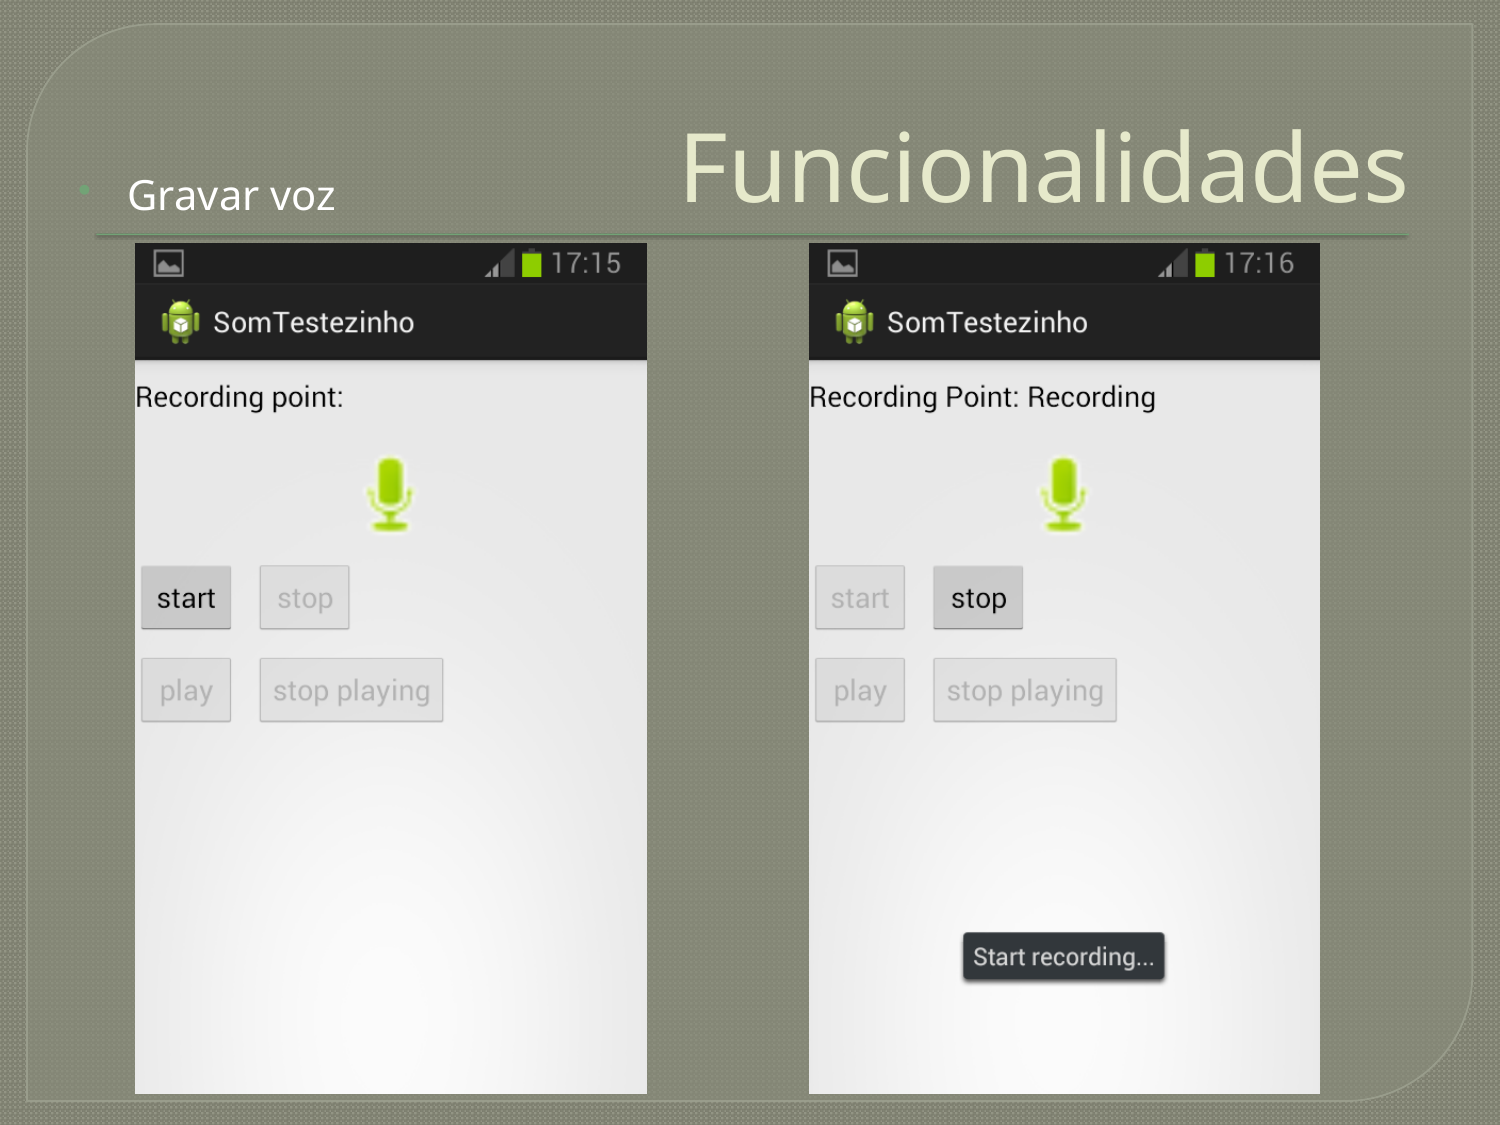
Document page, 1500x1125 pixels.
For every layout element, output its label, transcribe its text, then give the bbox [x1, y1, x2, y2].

title Funcionalidades [75, 41, 1425, 230]
list Gravar voz [64, 160, 1415, 272]
picture [135, 243, 647, 1095]
picture [808, 243, 1320, 1095]
